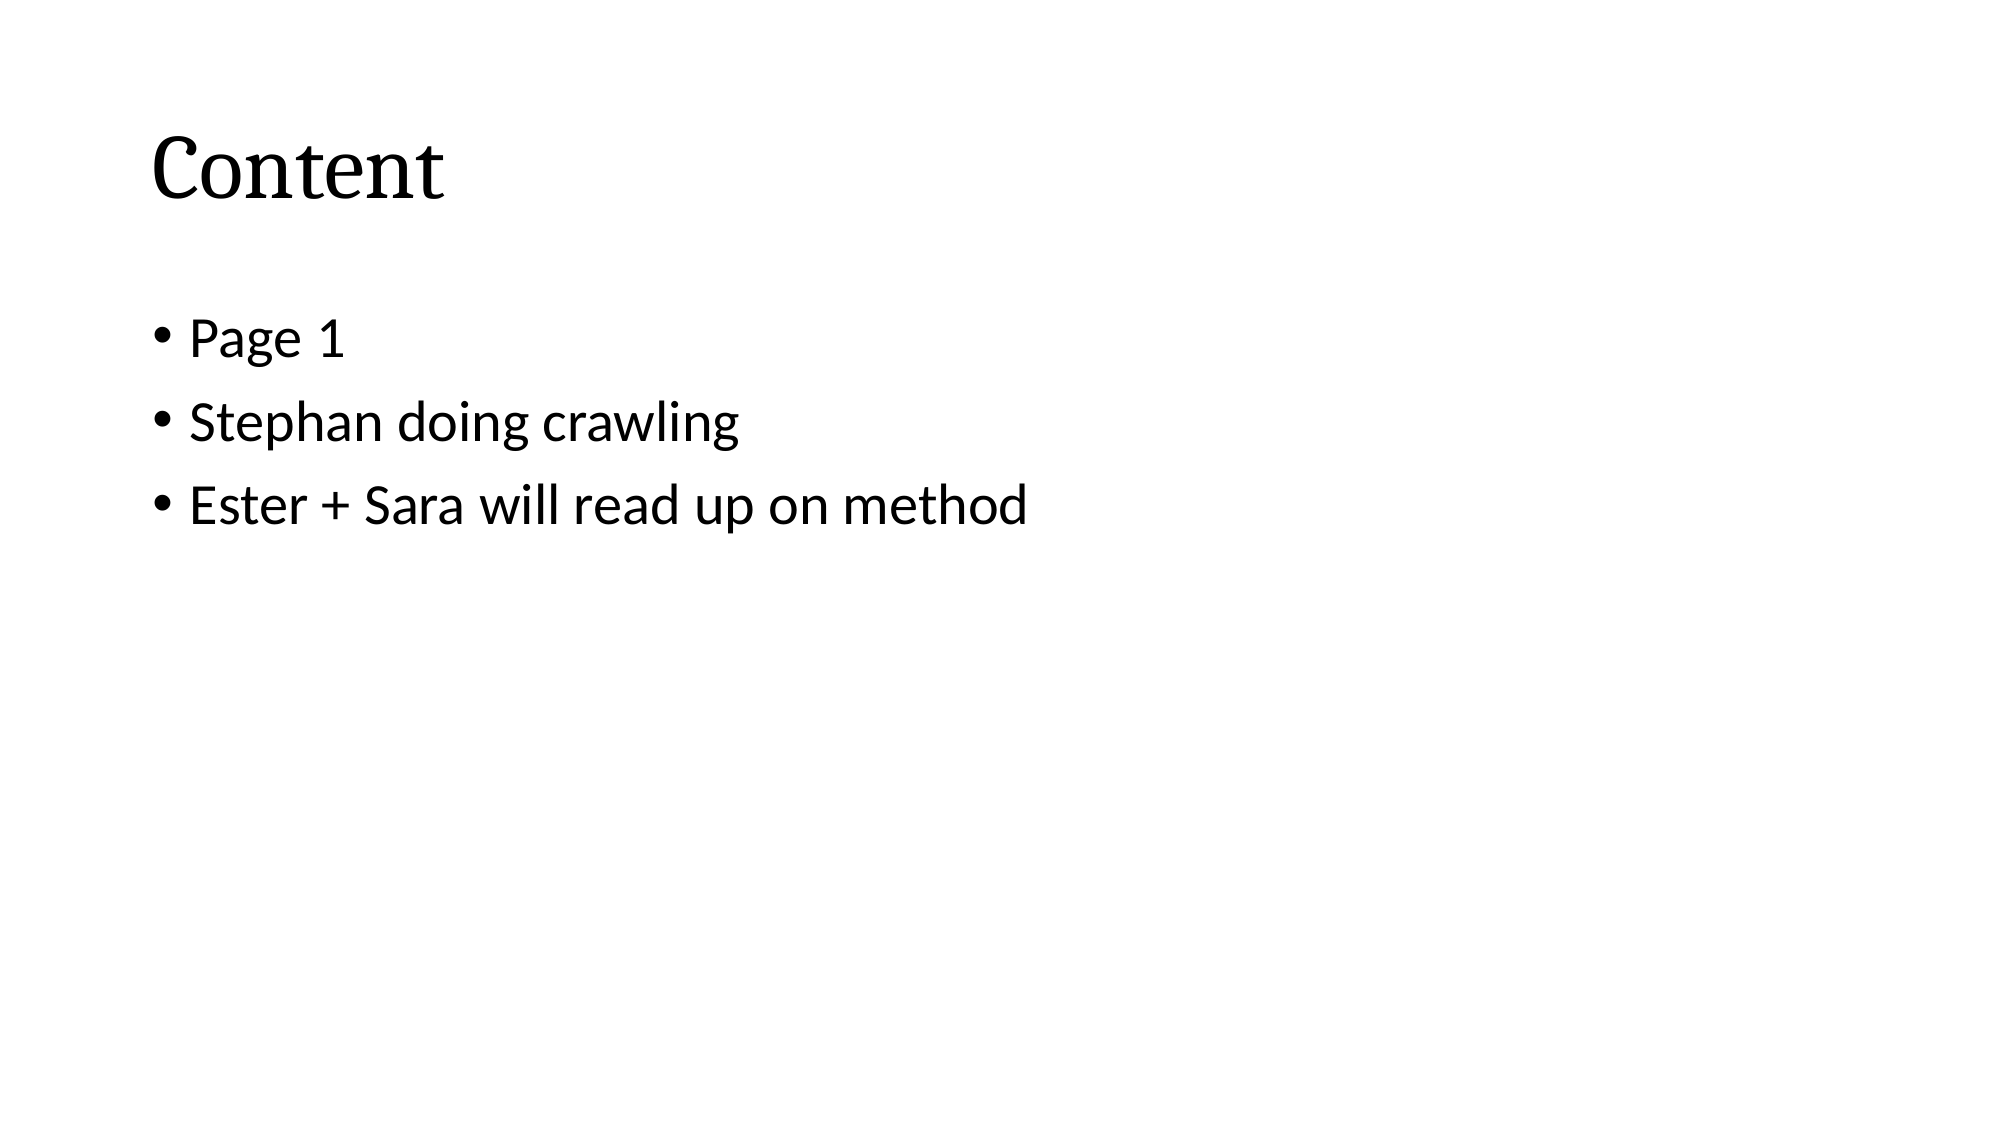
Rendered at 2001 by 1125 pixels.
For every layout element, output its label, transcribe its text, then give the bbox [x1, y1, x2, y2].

list Page 1 Stephan doing crawling Ester + Sara will read up on method [137, 299, 1863, 1014]
title Content [137, 59, 1863, 278]
